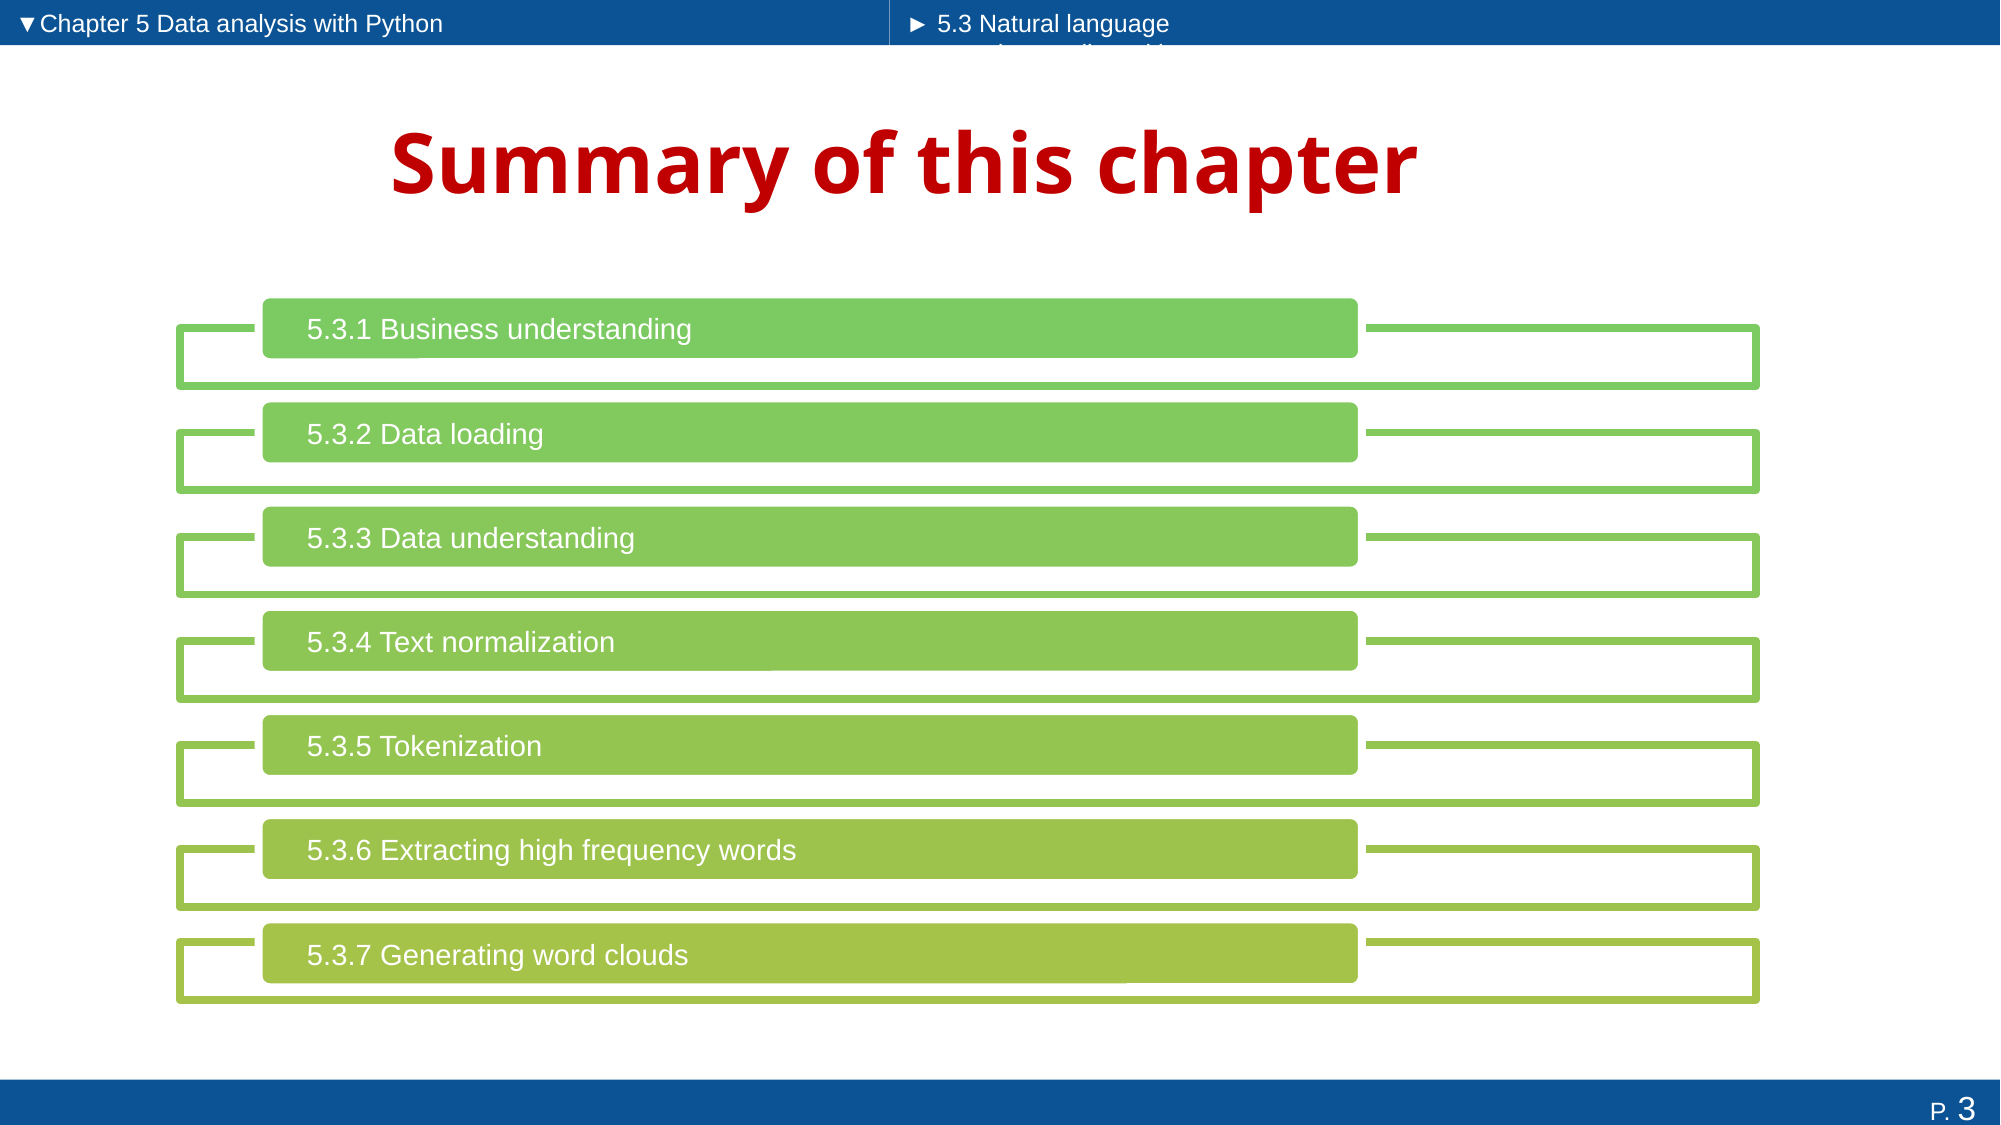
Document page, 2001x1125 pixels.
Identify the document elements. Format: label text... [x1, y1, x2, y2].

title Summary of this chapter [101, 92, 1710, 229]
list ▼Chapter 5 Data analysis with Python [0, 0, 725, 43]
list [179, 278, 1756, 1028]
list ► 5.3 Natural language understanding with NLTK [890, 0, 1249, 43]
